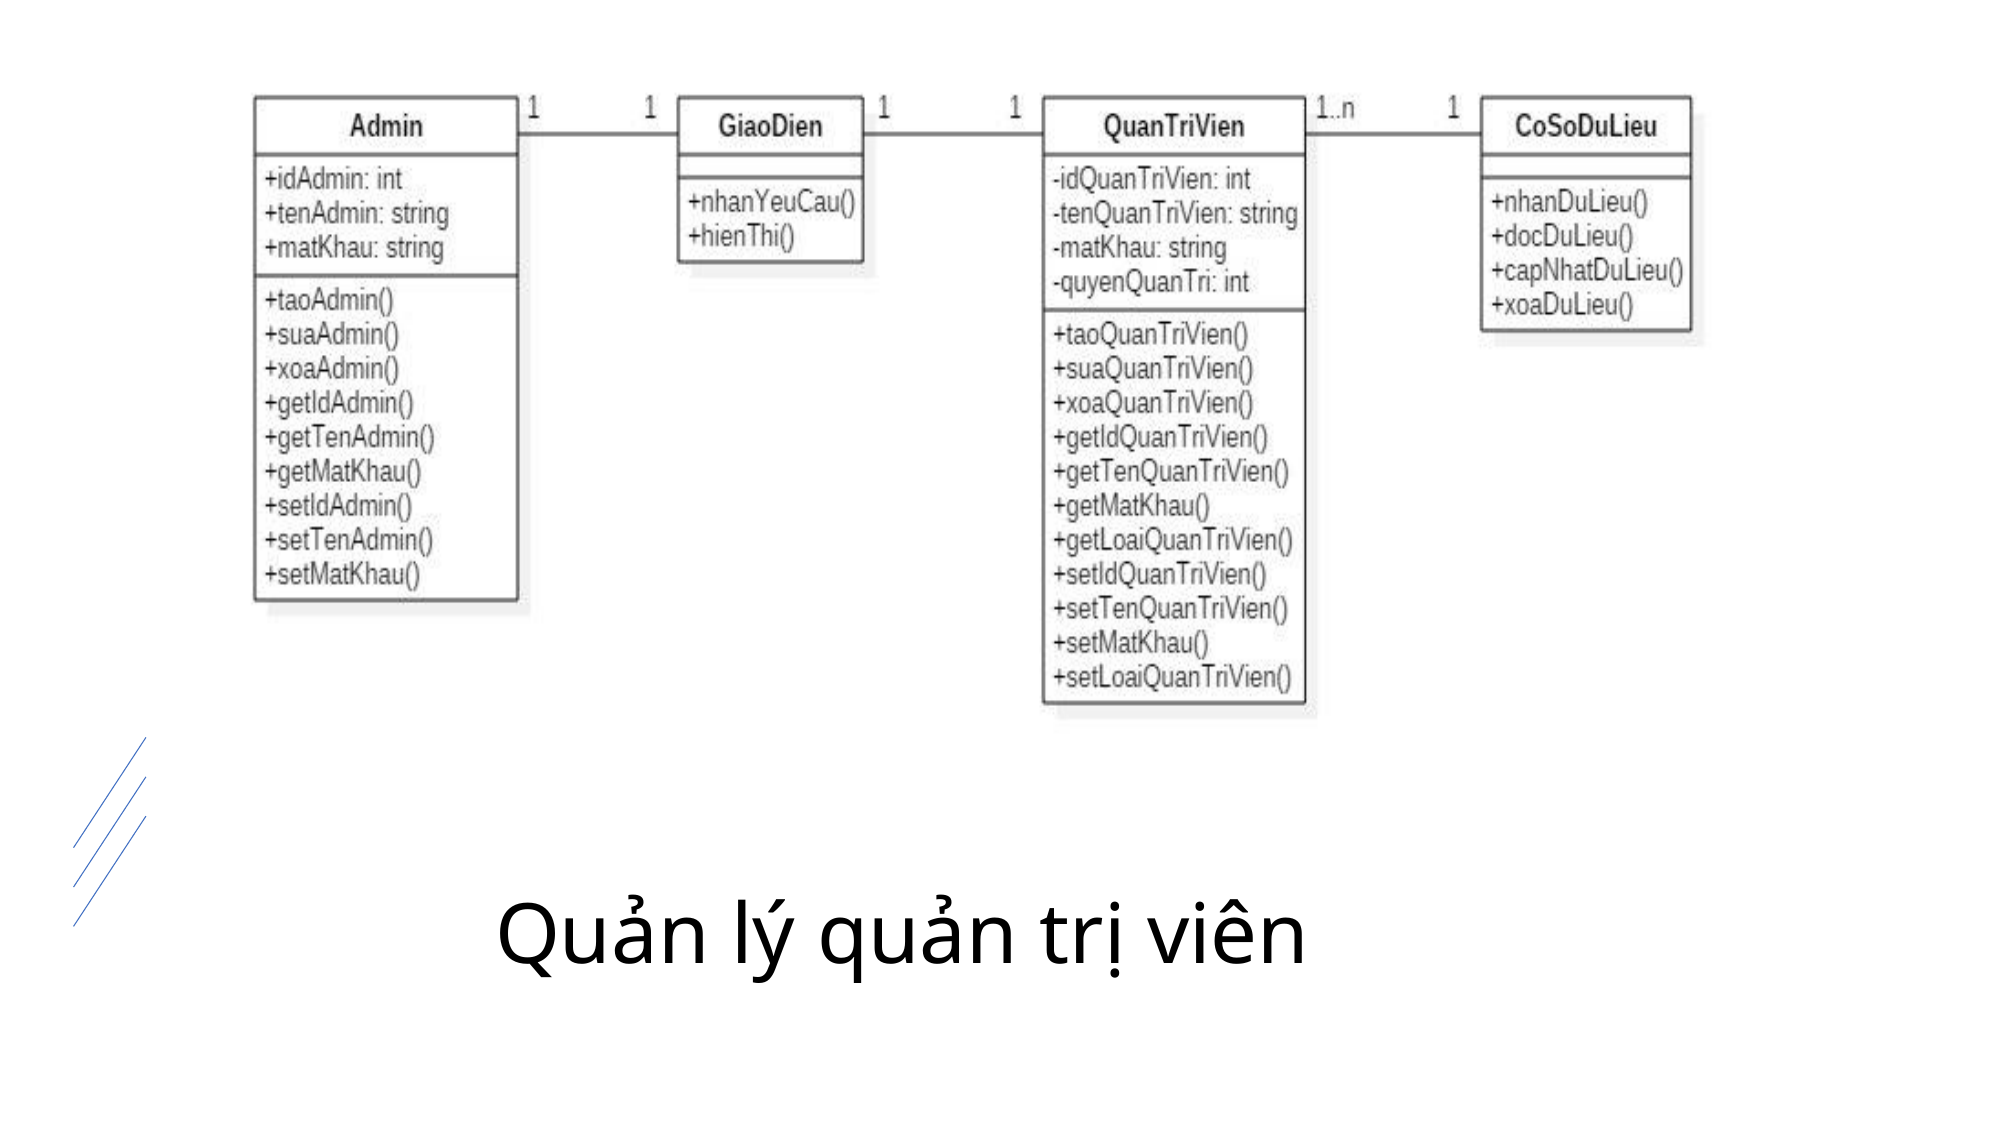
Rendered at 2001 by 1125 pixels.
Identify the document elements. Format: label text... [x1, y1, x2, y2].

picture [237, 57, 1763, 795]
text_box Quản lý quản trị viên [39, 865, 1765, 1000]
